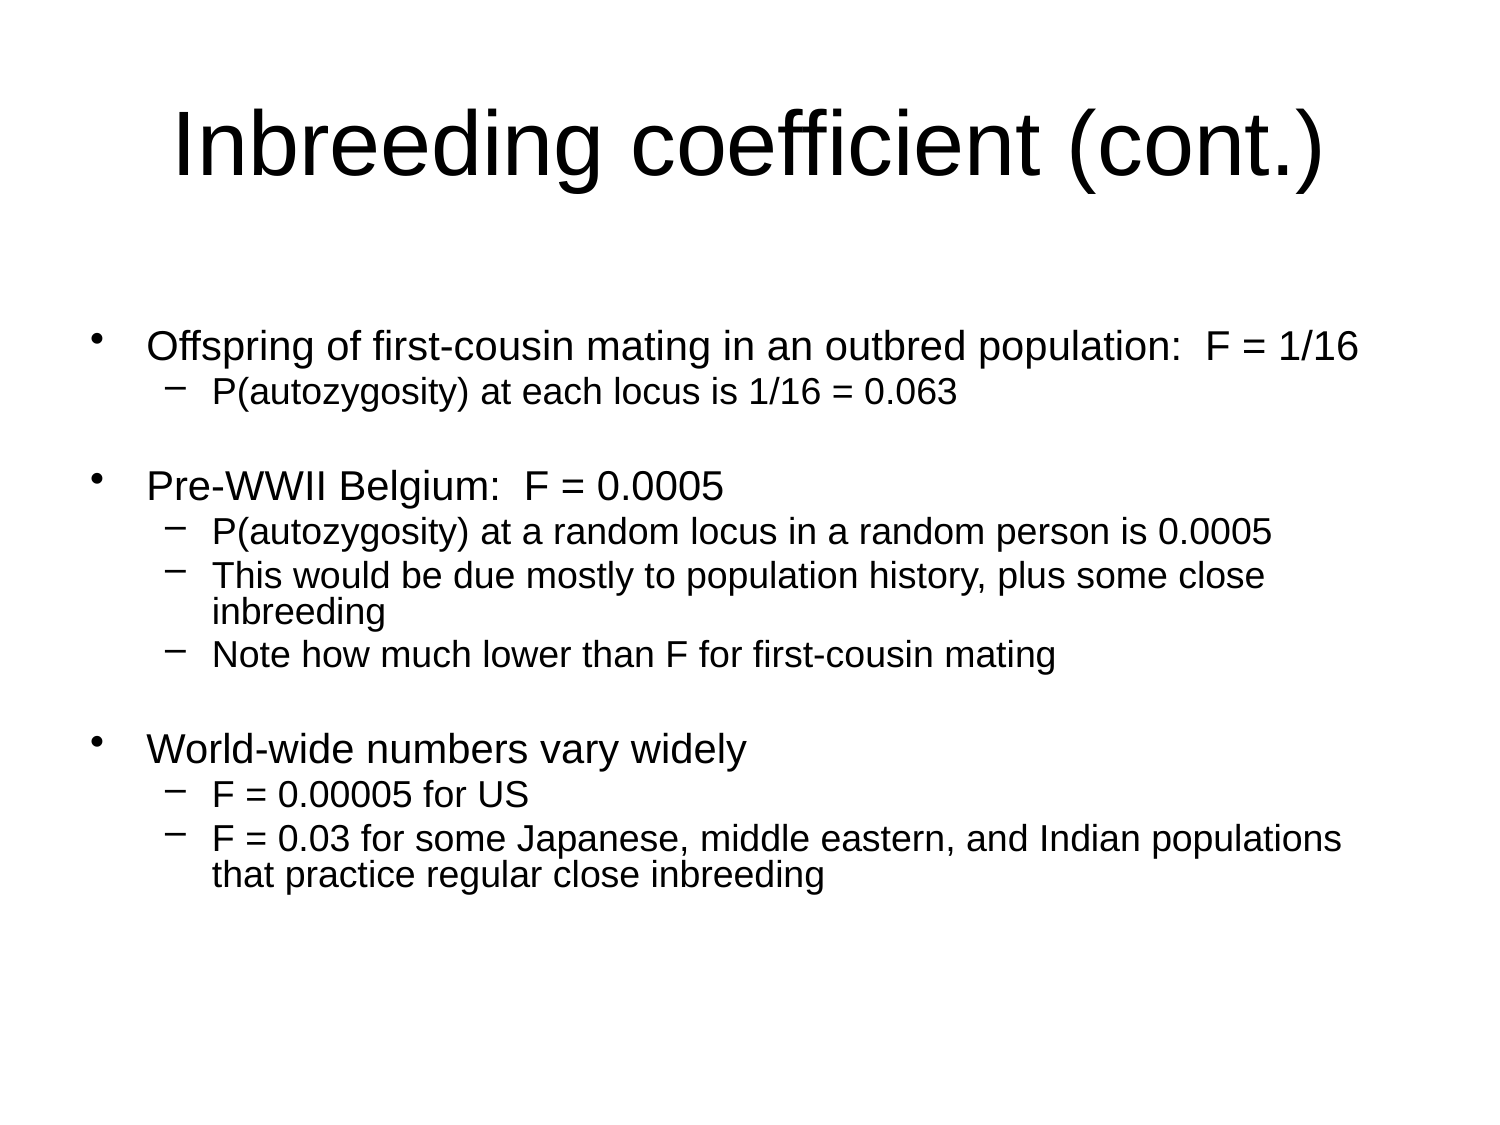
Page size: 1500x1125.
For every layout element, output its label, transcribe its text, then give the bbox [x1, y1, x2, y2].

title Inbreeding coefficient (cont.) [75, 45, 1425, 233]
list Offspring of first-cousin mating in an outbred population: F = 1/16 P(autozygosity) at each locus is 1/16 = 0.063 Pre-WWII Belgium: F = 0.0005 P(autozygosity) at a random locus in a random person is 0.0005 This would be due mostly to population history, plus some close inbreeding Note how much lower than F for first-cousin mating World-wide numbers vary widely F = 0.00005 for US F = 0.03 for some Japanese, middle eastern, and Indian populations that practice regular close inbreeding [75, 262, 1425, 1005]
